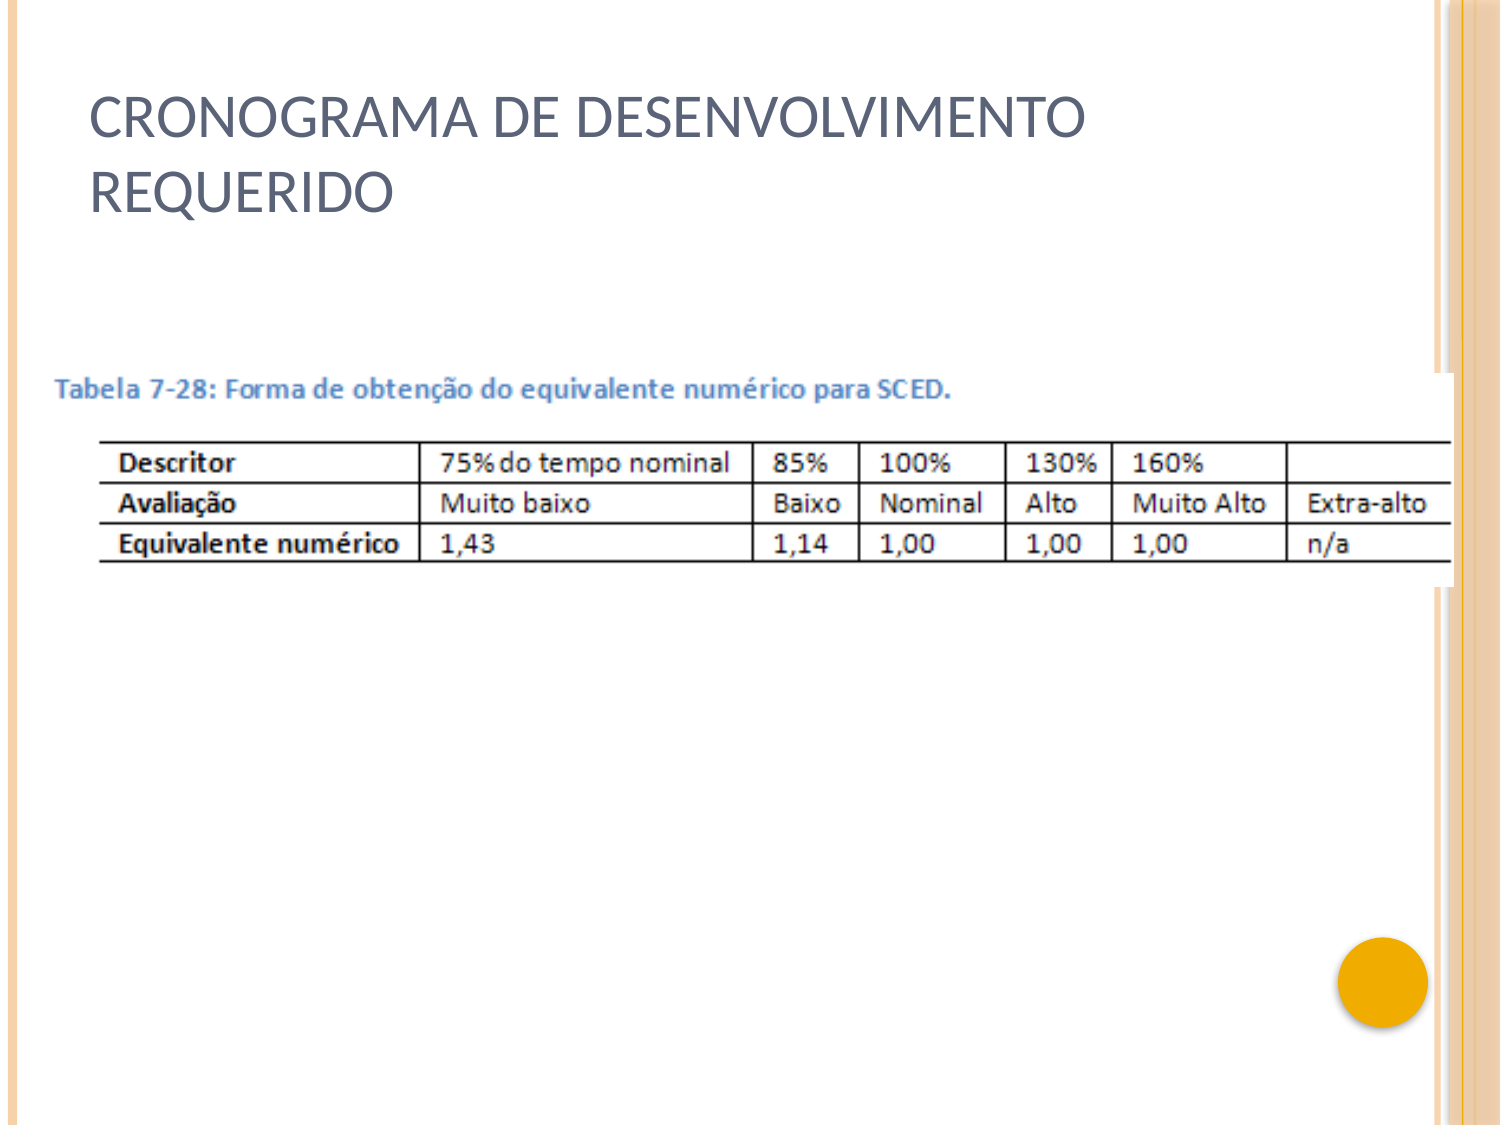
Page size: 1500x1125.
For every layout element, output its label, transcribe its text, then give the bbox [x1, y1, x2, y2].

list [40, 372, 1455, 587]
title Cronograma de desenvolvimento requerido [75, 45, 1300, 233]
